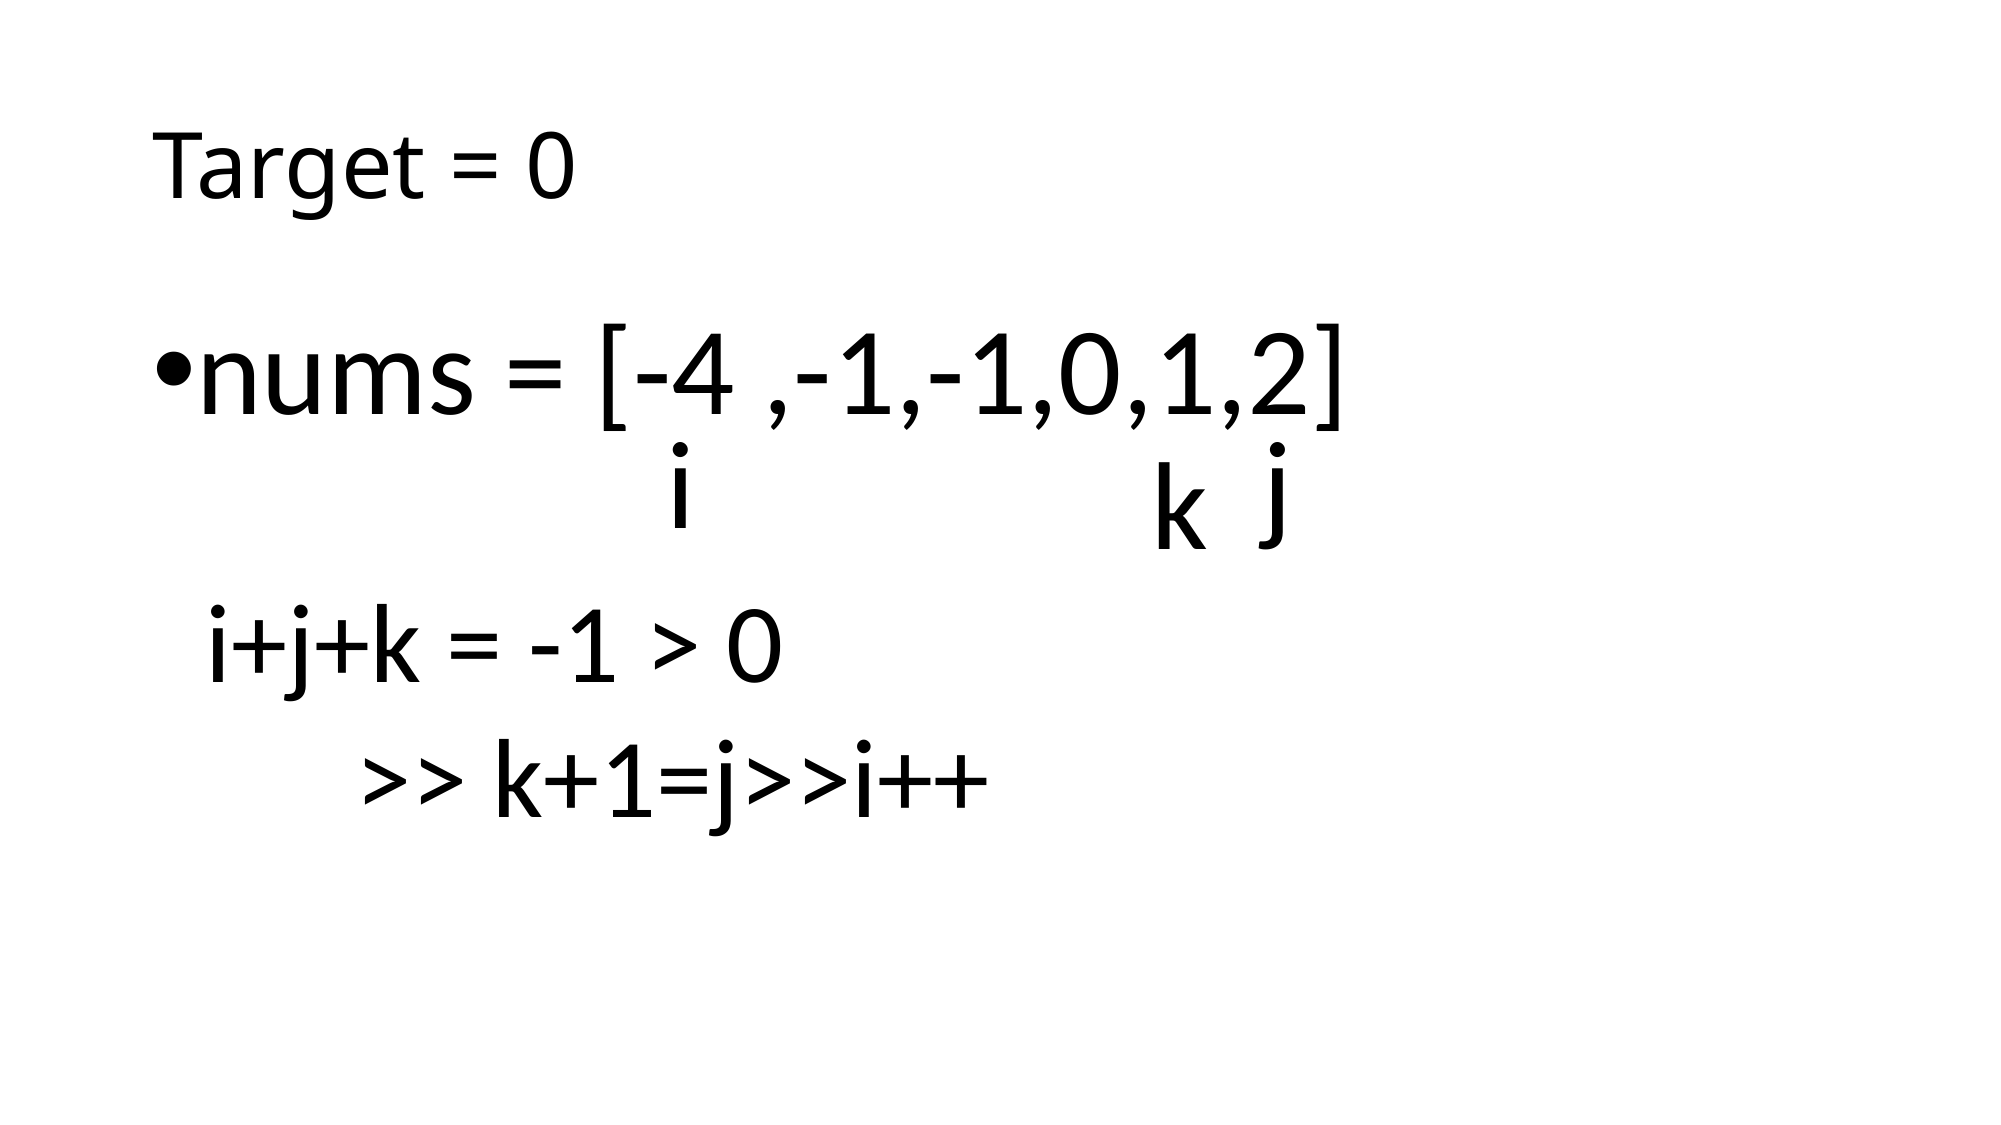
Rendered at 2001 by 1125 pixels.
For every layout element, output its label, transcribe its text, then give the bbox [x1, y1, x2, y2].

text_box i+j+k = -1 > 0 >> k+1=j>>i++ [190, 562, 1044, 983]
text_box k [1136, 417, 1213, 582]
text_box j [1247, 395, 1325, 561]
list nums = [-4 ,-1,-1,0,1,2] [137, 299, 1623, 501]
title Target = 0 [137, 59, 1863, 278]
text_box i [652, 395, 729, 561]
